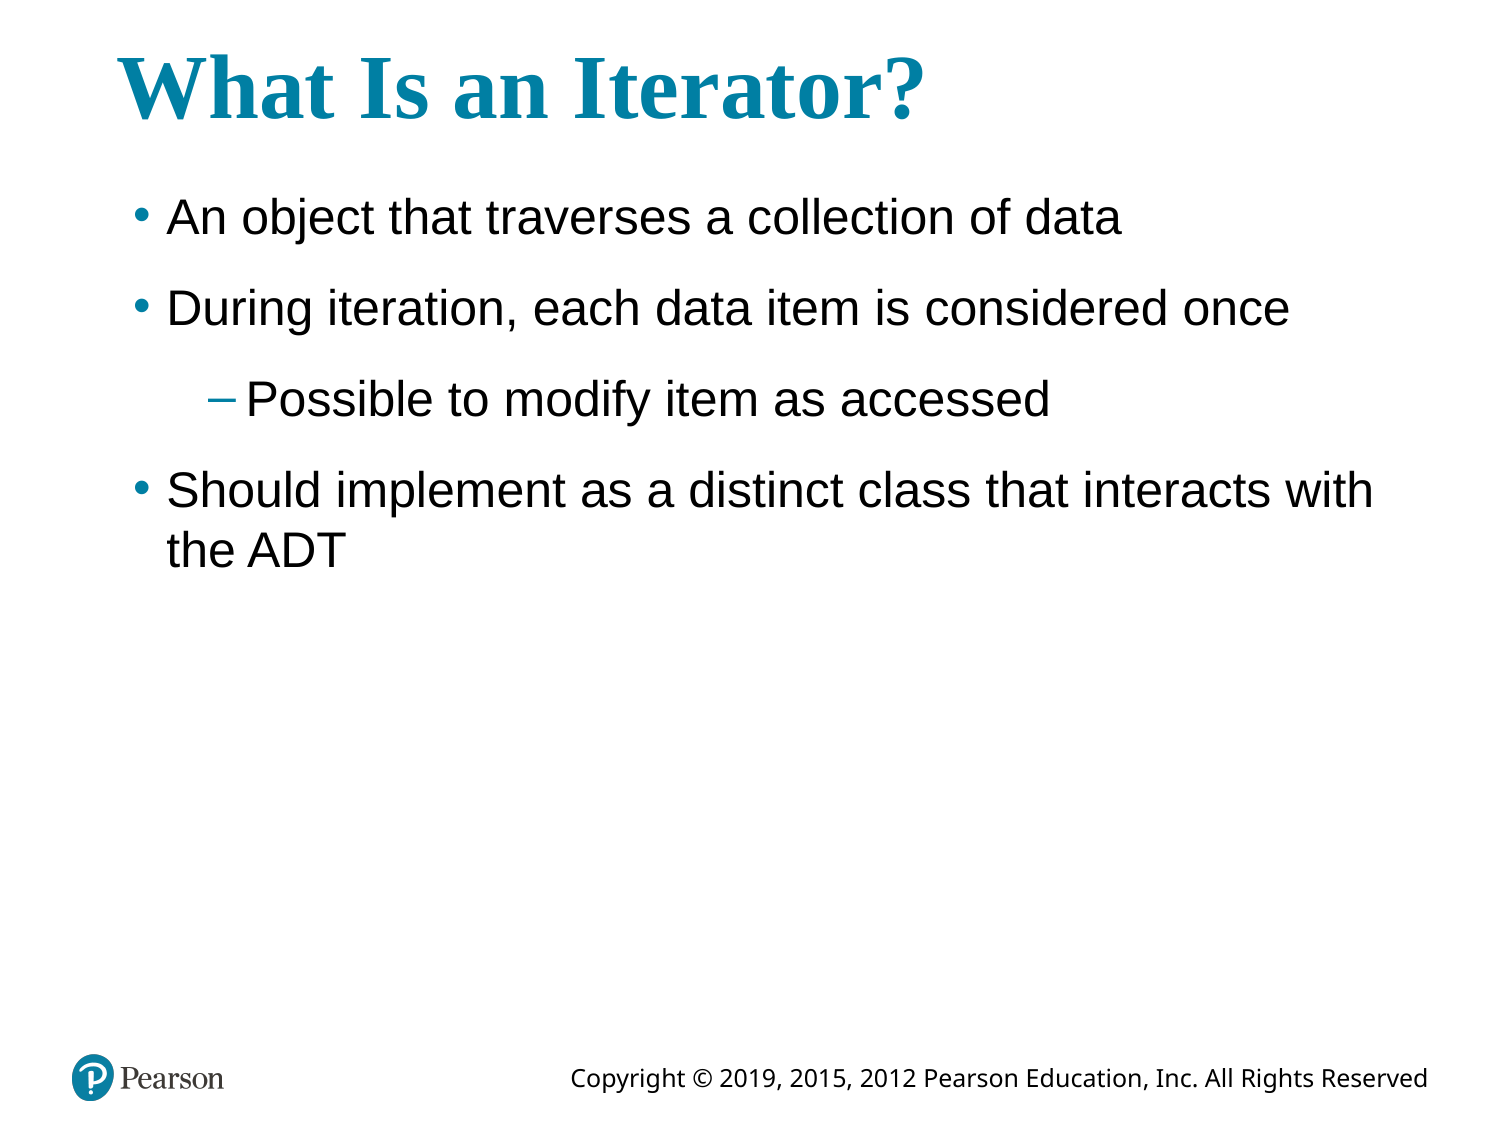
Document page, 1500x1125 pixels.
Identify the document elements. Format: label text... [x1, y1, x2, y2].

picture [72, 1087, 83, 1101]
picture [98, 1054, 224, 1101]
list An object that traverses a collection of data During iteration, each data item is considered once Possible to modify item as accessed Should implement as a distinct class that interacts with the ADT [100, 168, 1452, 996]
picture [80, 1063, 106, 1088]
title What Is an Iterator? [100, 9, 1452, 153]
picture [72, 1054, 88, 1070]
